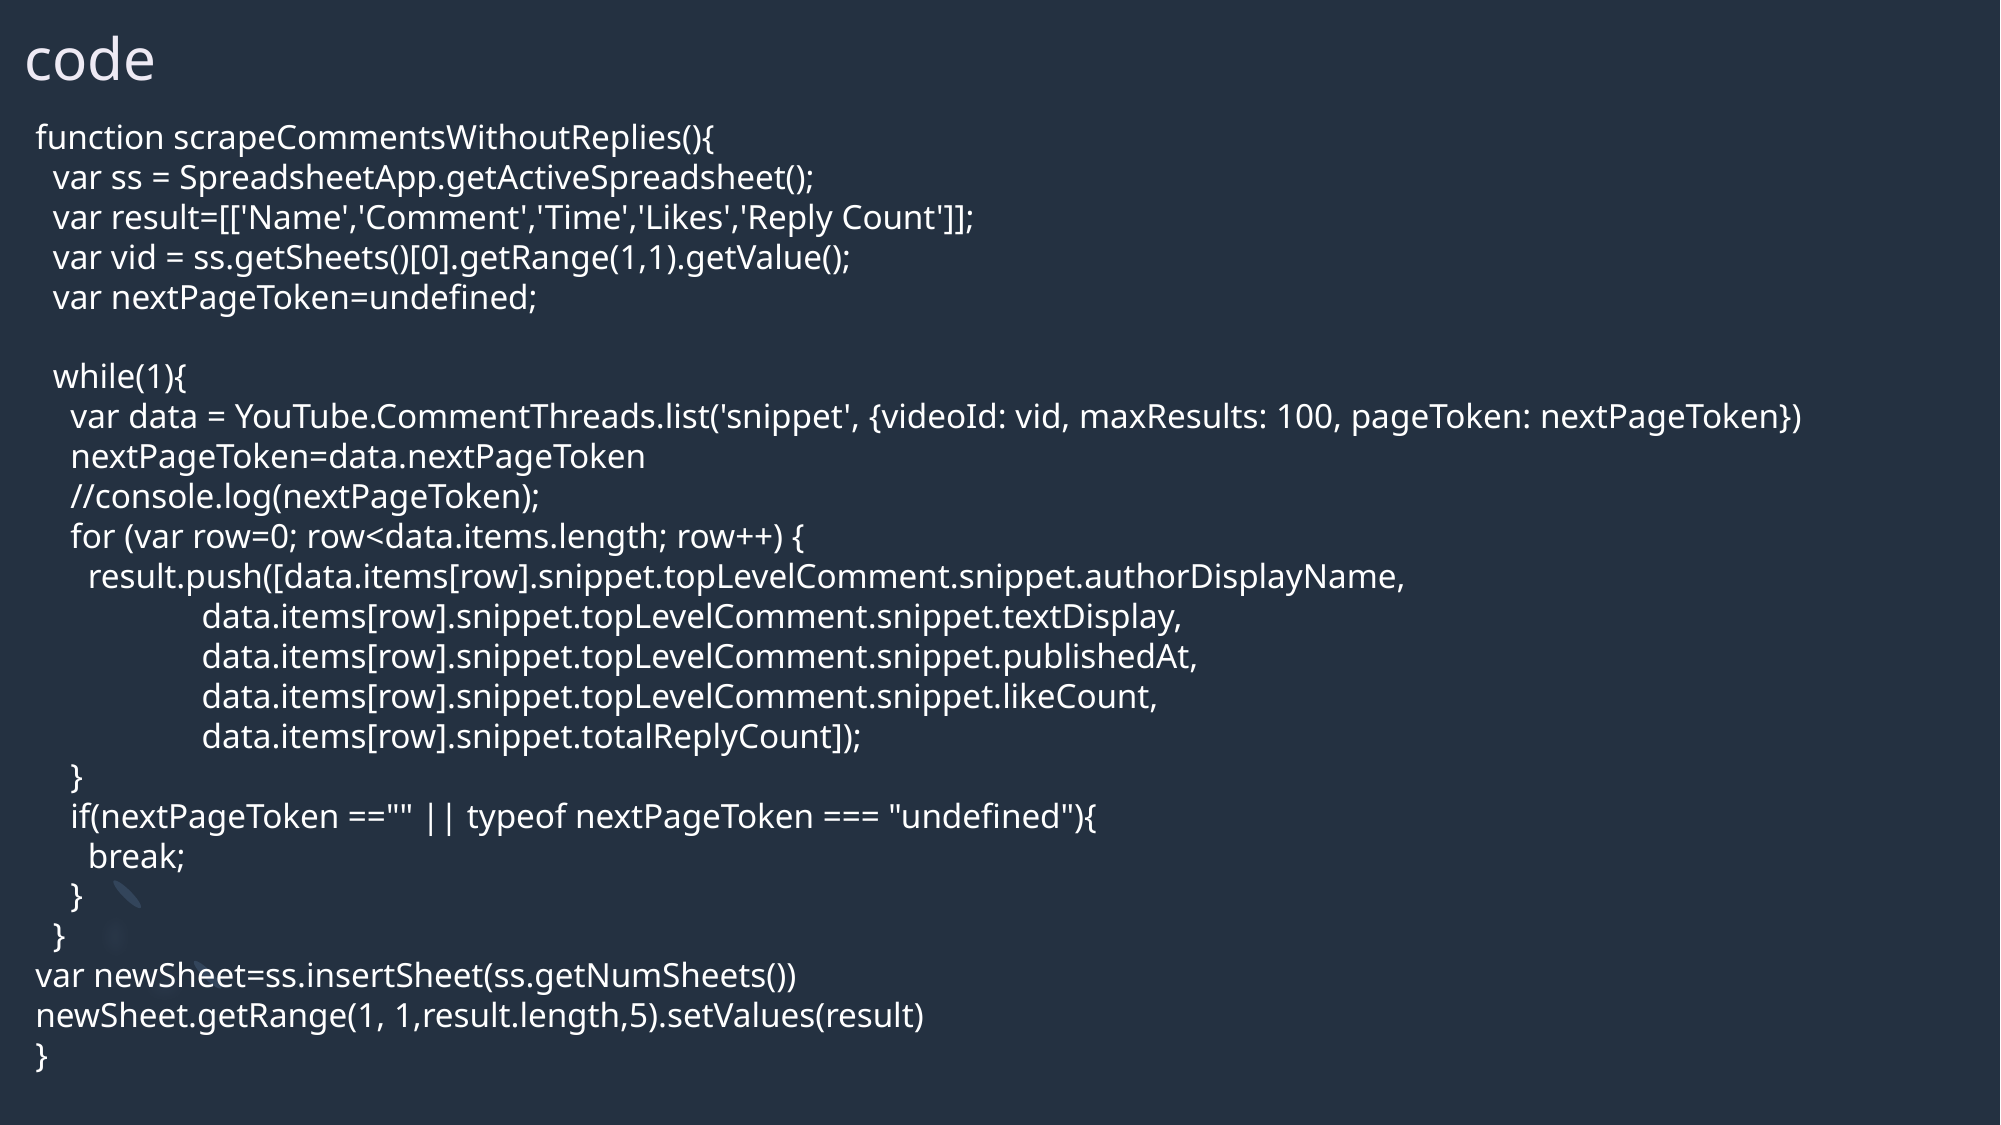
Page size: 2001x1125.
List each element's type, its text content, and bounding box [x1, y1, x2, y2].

title code [24, 22, 181, 99]
text_box function scrapeCommentsWithoutReplies(){ var ss = SpreadsheetApp.getActiveSpreadsheet(); var result=[['Name','Comment','Time','Likes','Reply Count']]; var vid = ss.getSheets()[0].getRange(1,1).getValue(); var nextPageToken=undefined; while(1){ var data = YouTube.CommentThreads.list('snippet', {videoId: vid, maxResults: 100, pageToken: nextPageToken}) nextPageToken=data.nextPageToken //console.log(nextPageToken); for (var row=0; row<data.items.length; row++) { result.push([data.items[row].snippet.topLevelComment.snippet.authorDisplayName, data.items[row].snippet.topLevelComment.snippet.textDisplay, data.items[row].snippet.topLevelComment.snippet.publishedAt, data.items[row].snippet.topLevelComment.snippet.likeCount, data.items[row].snippet.totalReplyCount]); } if(nextPageToken =="" || typeof nextPageToken === "undefined"){ break; } } var newSheet=ss.insertSheet(ss.getNumSheets()) newSheet.getRange(1, 1,result.length,5).setValues(result) } [20, 108, 1830, 1082]
